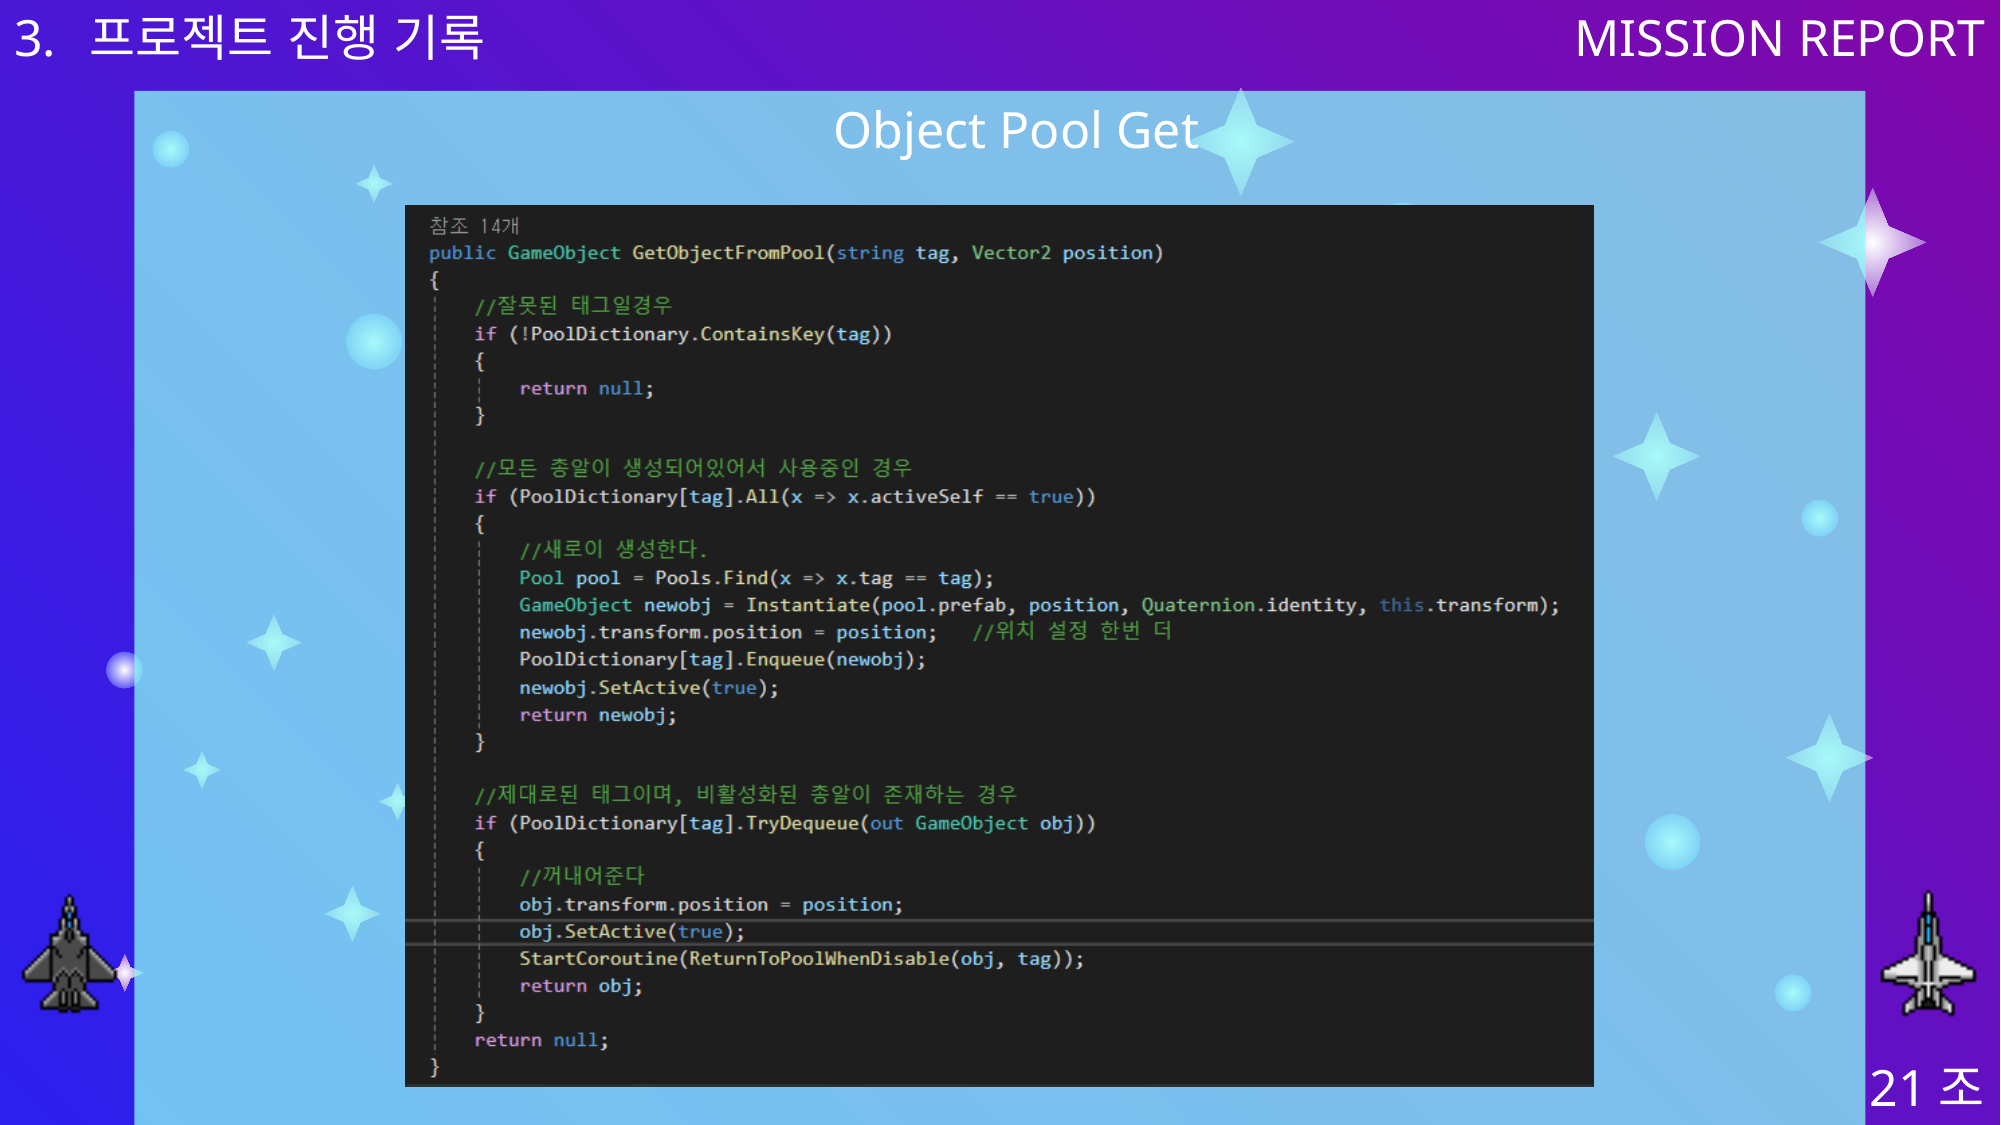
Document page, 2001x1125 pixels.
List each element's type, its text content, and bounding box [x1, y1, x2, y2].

text_box MISSION REPORT [999, 0, 2000, 74]
text_box 프로젝트 진행 기록 [0, 0, 999, 74]
picture [404, 205, 1594, 1087]
text_box [133, 1035, 1867, 1125]
picture [1878, 872, 1981, 1035]
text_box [105, 87, 1927, 1035]
text_box 21조 [1867, 1049, 2000, 1124]
picture [19, 873, 121, 1036]
